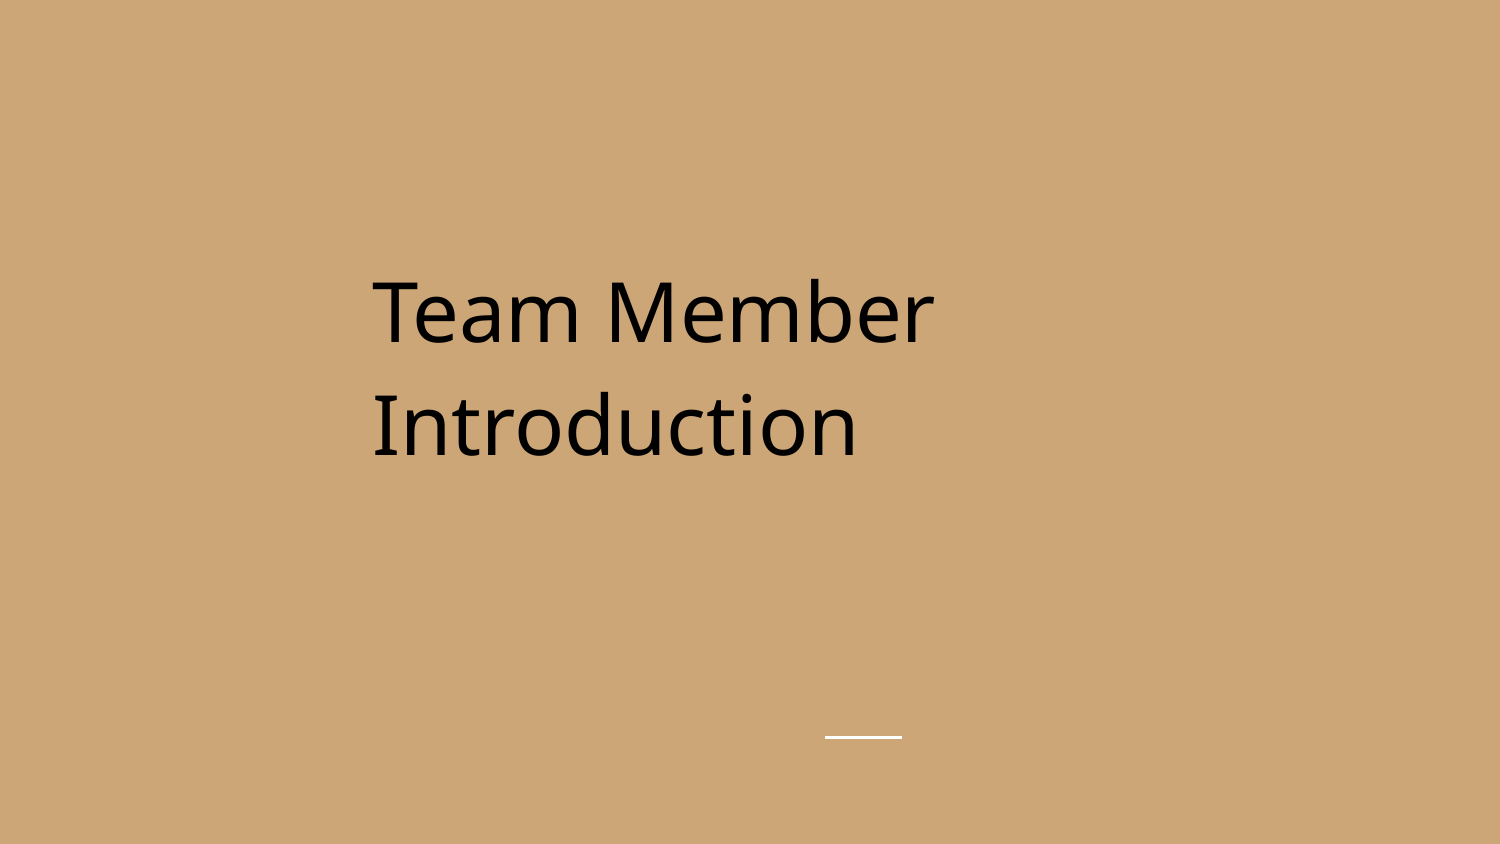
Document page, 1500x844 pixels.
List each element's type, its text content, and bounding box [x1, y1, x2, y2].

subtitle Team Member Introduction [357, 238, 1203, 497]
